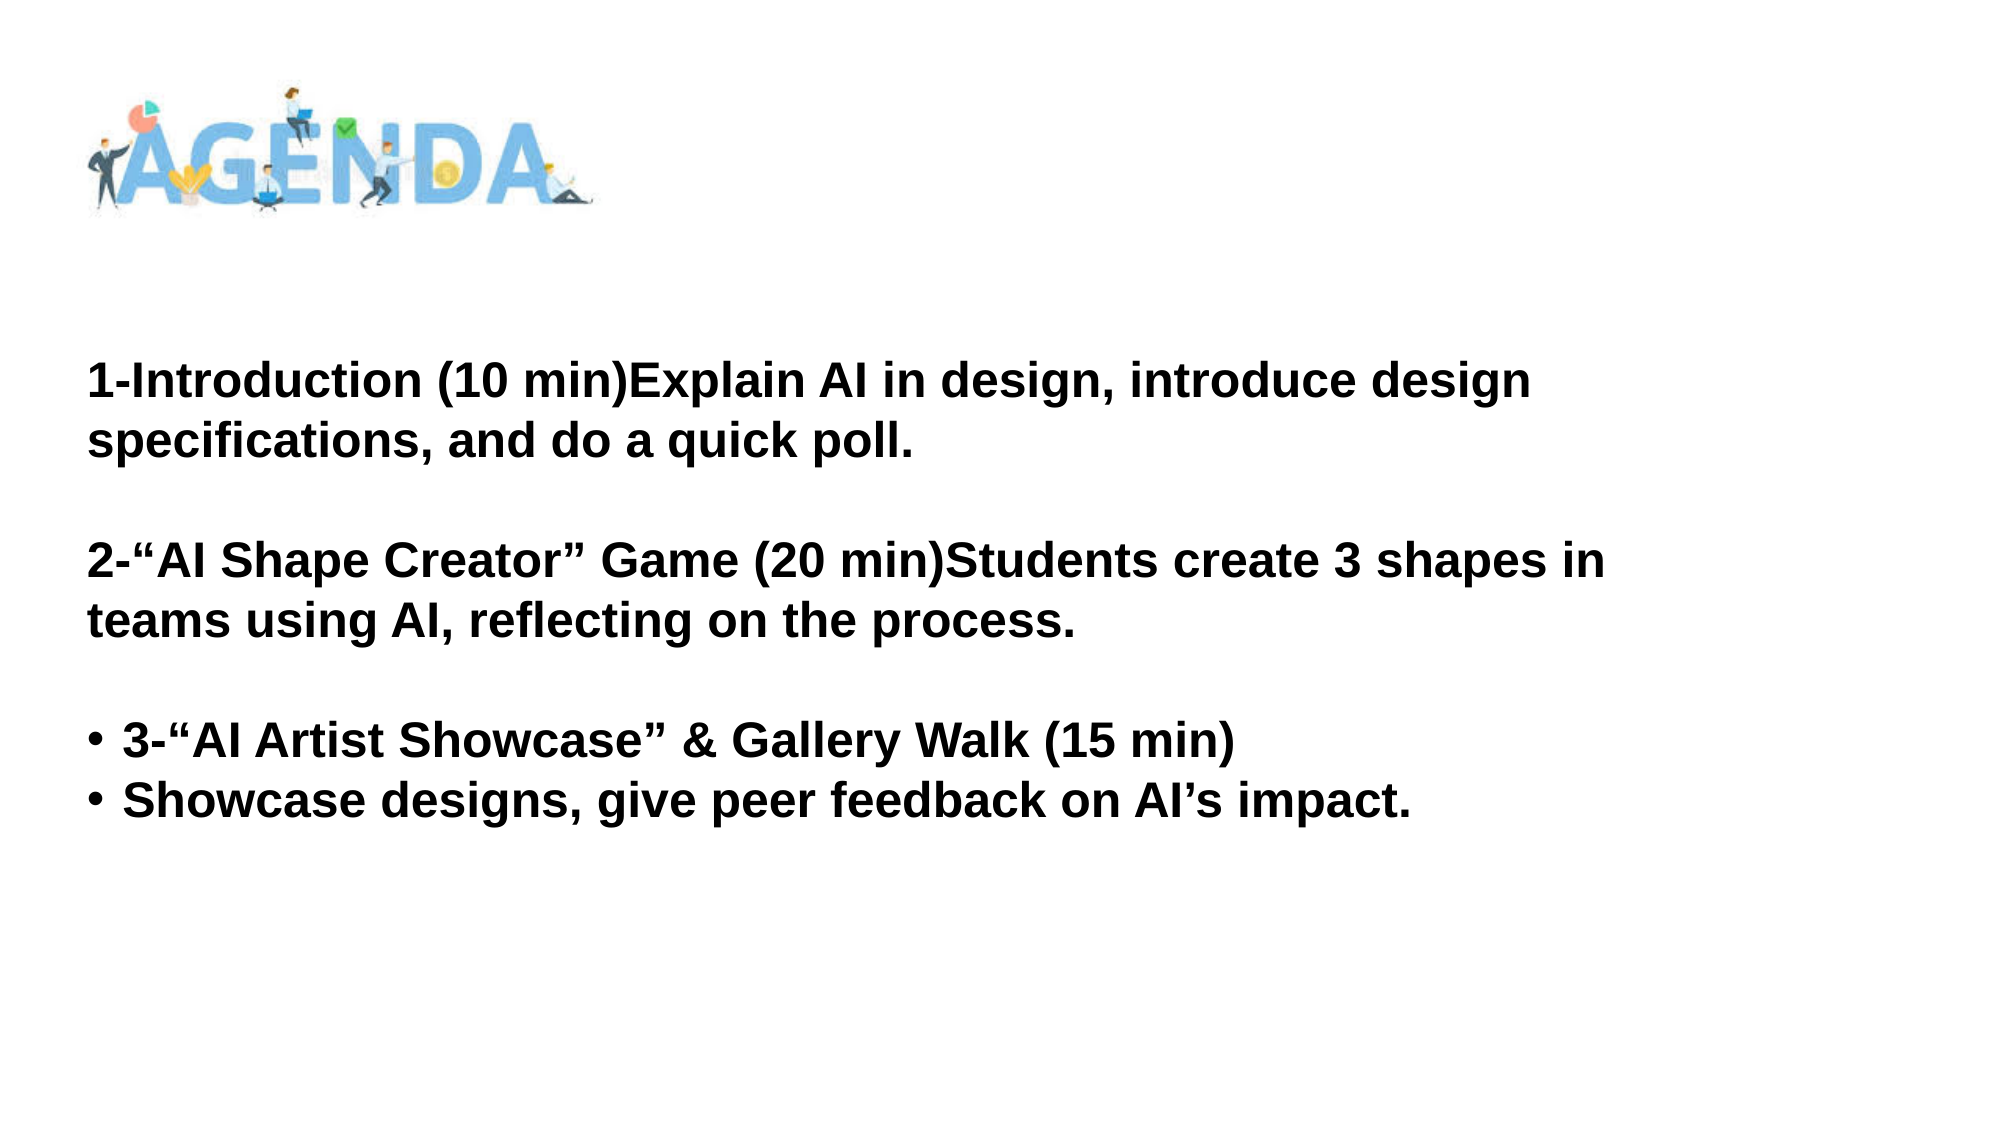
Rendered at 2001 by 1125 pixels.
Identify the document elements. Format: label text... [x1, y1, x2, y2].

text_box 1-Introduction (10 min)Explain AI in design, introduce design specifications, and do a quick poll. 2-“AI Shape Creator” Game (20 min)Students create 3 shapes in teams using AI, reflecting on the process. 3-“AI Artist Showcase” & Gallery Walk (15 min) Showcase designs, give peer feedback on AI’s impact. [72, 340, 1779, 1076]
picture [38, 55, 626, 267]
